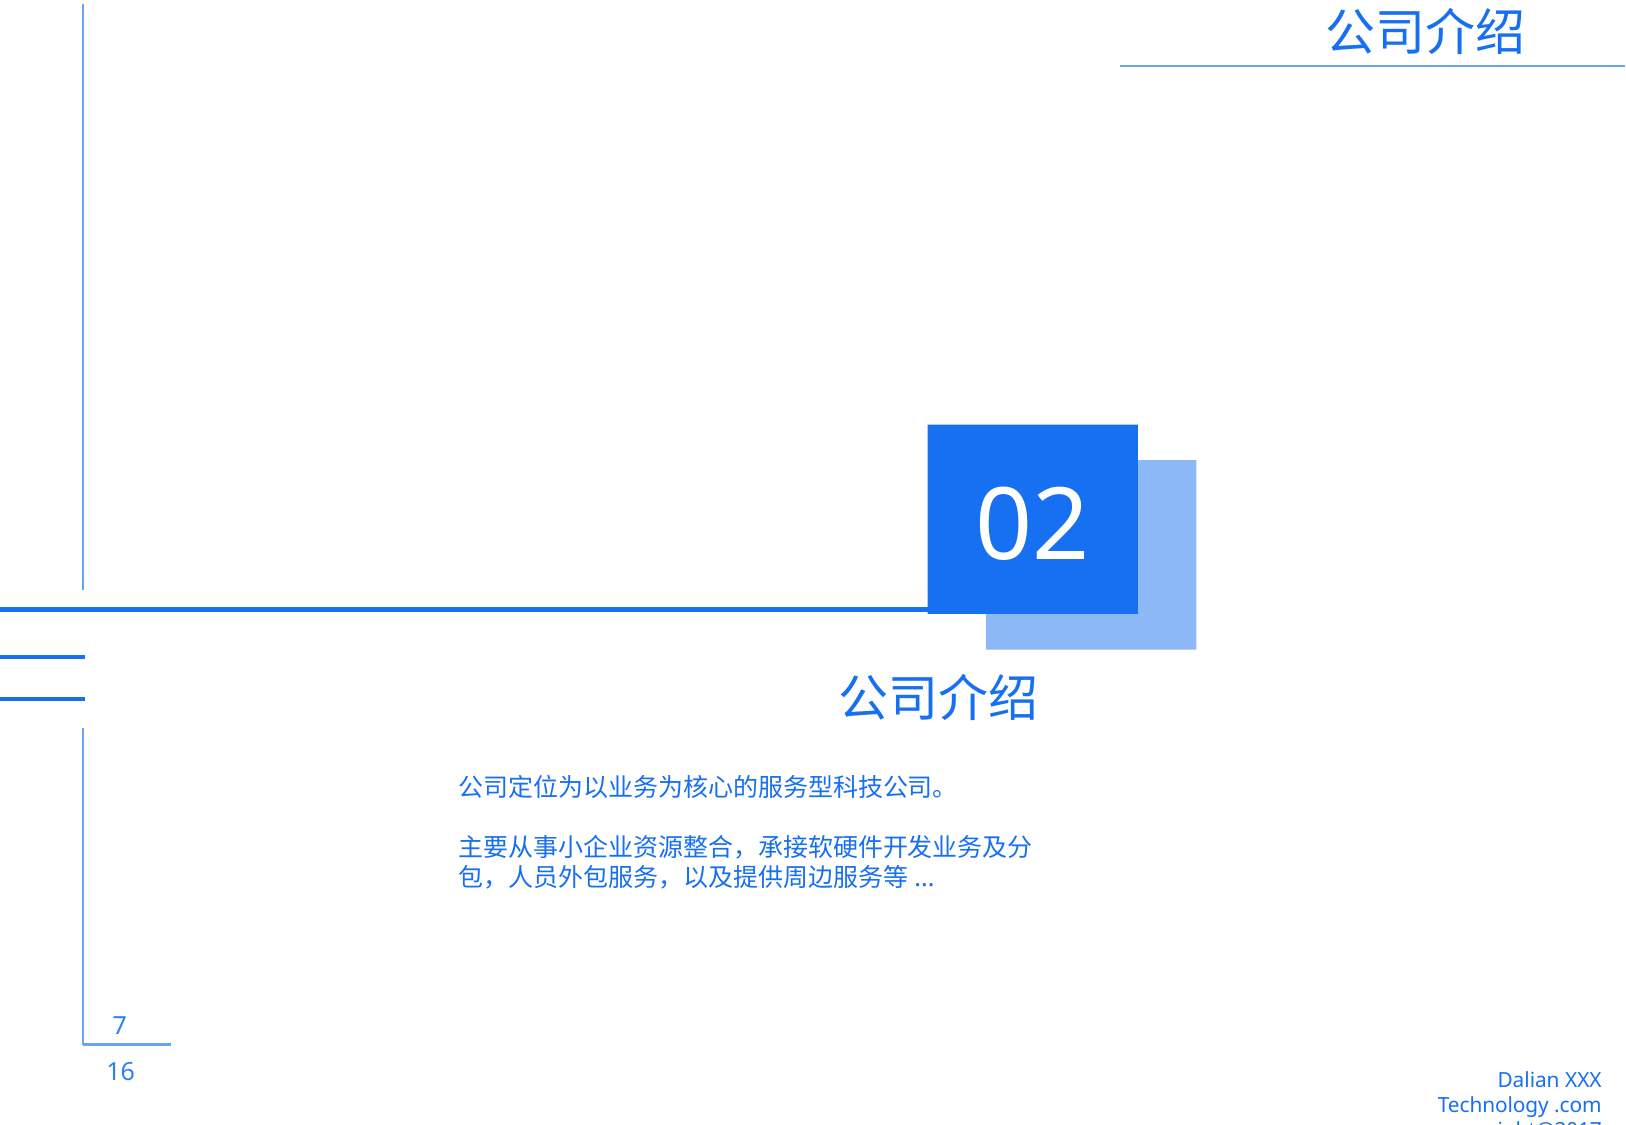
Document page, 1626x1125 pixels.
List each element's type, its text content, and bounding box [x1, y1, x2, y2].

text_box 公司定位为以业务为核心的服务型科技公司。 主要从事小企业资源整合，承接软硬件开发业务及分包，人员外包服务，以及提供周边服务等... [441, 763, 1056, 900]
text_box 公司介绍 [1273, 0, 1578, 65]
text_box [927, 424, 1197, 650]
text_box 公司介绍 [786, 657, 1092, 735]
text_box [0, 3, 171, 1095]
text_box Dalian XXX Technology .com copyright@2017 [1314, 1058, 1619, 1125]
